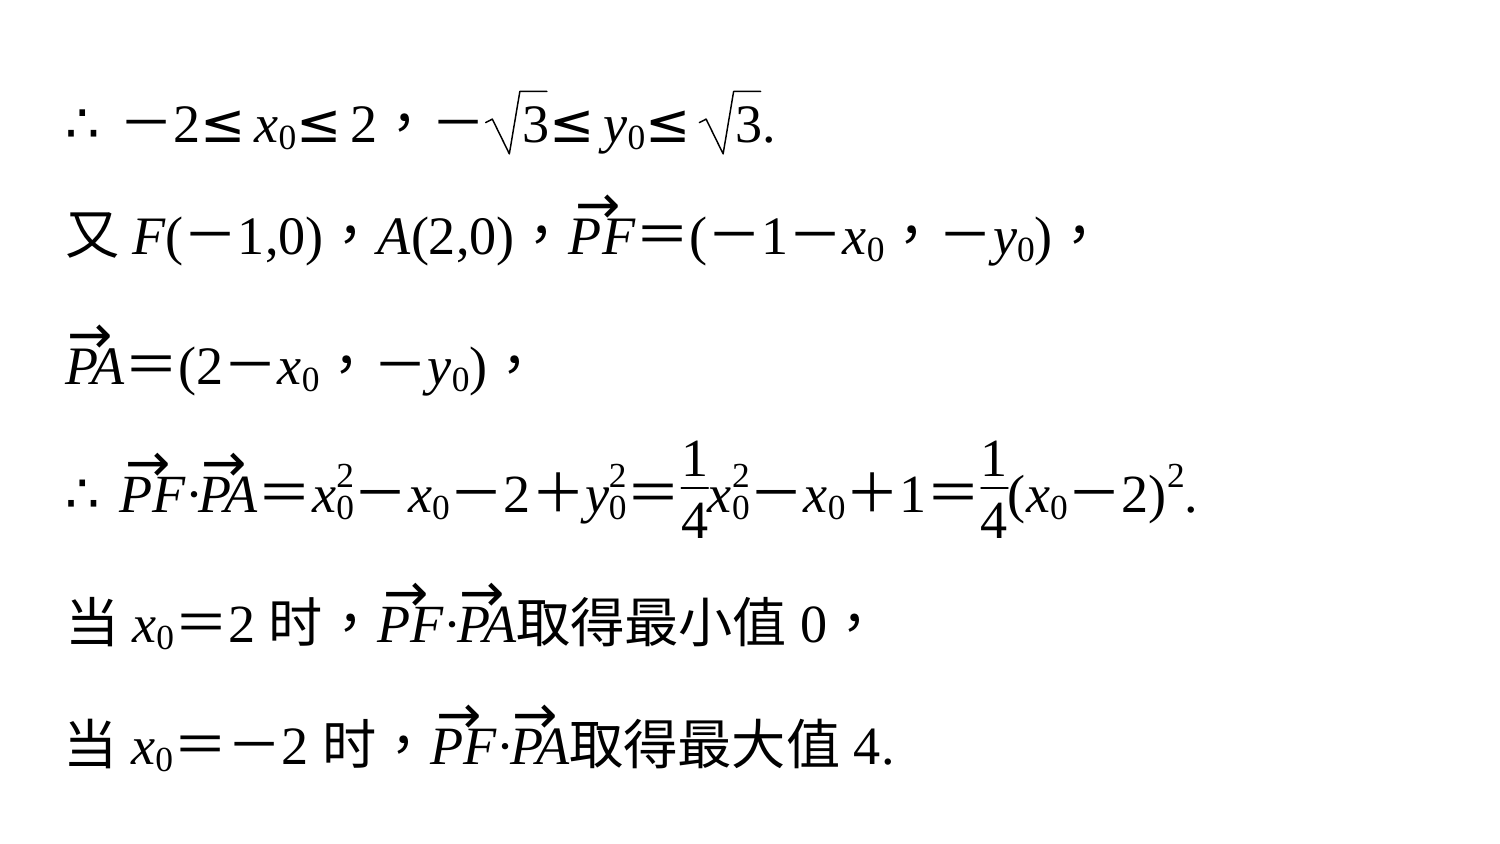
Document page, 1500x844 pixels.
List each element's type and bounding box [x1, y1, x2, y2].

text_box [64, 86, 1245, 168]
text_box [64, 298, 1245, 427]
text_box [64, 557, 1244, 679]
text_box [63, 679, 1243, 844]
text_box [64, 427, 1244, 556]
text_box [64, 168, 1245, 298]
